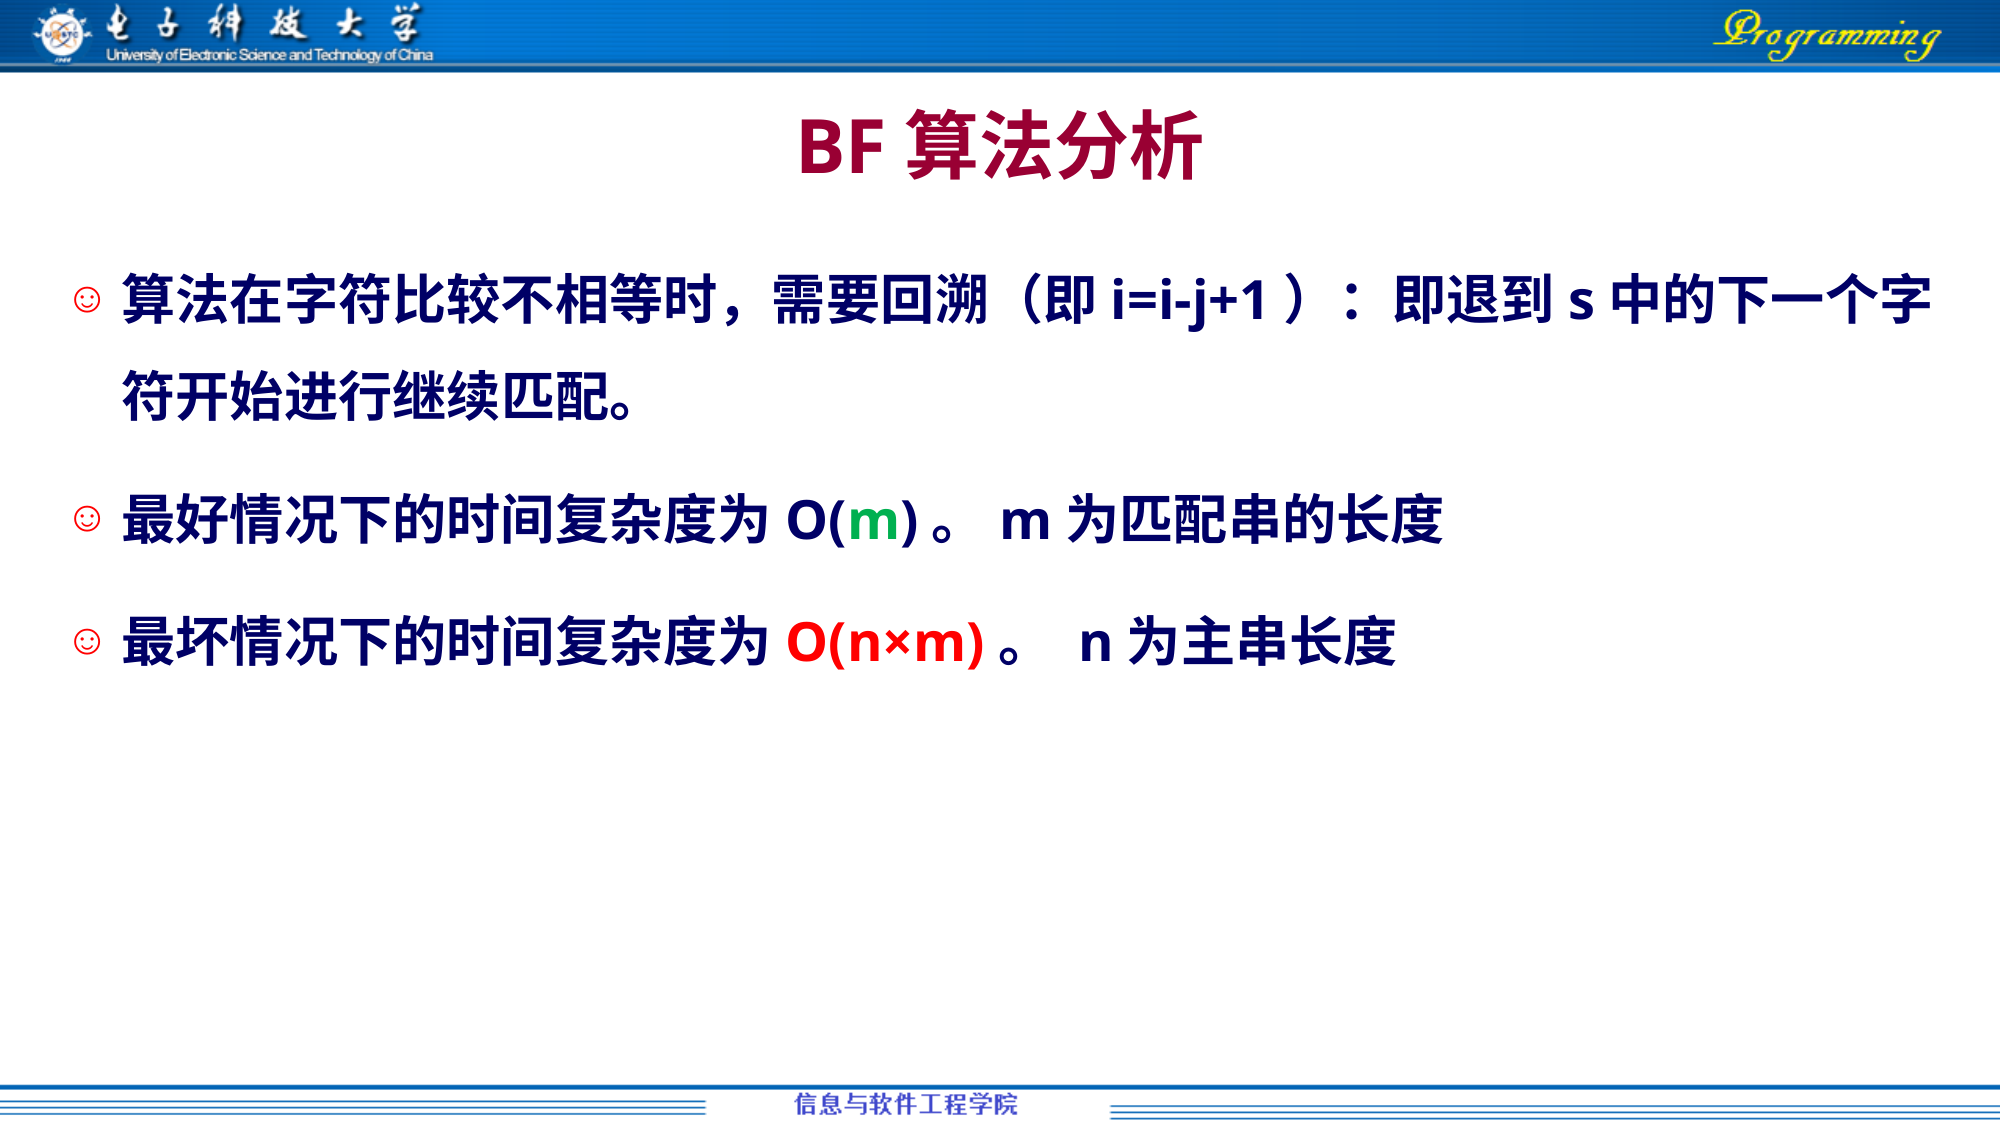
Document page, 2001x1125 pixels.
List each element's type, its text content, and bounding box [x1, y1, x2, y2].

picture [0, 0, 2000, 1125]
title BF算法分析 [150, 87, 1850, 200]
list 算法在字符比较不相等时，需要回溯（即i=i-j+1）：即退到s中的下一个字符开始进行继续匹配。 最好情况下的时间复杂度为O(m)。m为匹配串的长度 最坏情况下的时间复杂度为O(n×m)。 n为主串长度 [50, 224, 1950, 1075]
